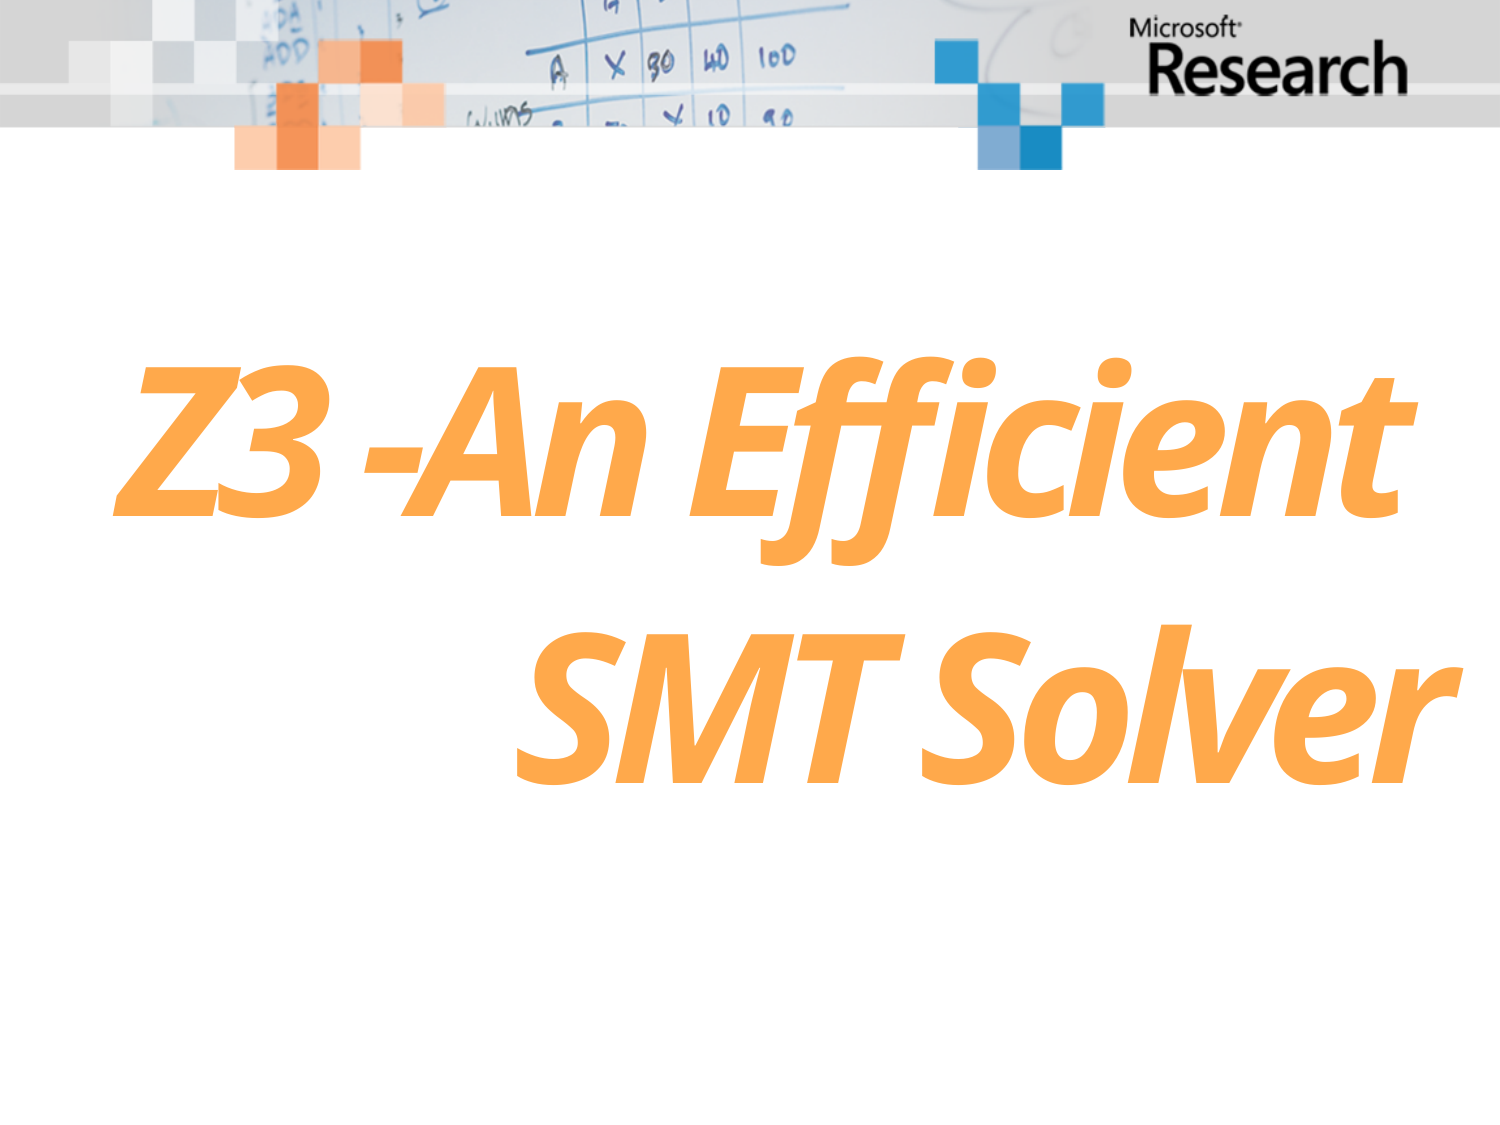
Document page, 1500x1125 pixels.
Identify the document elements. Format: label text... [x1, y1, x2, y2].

list Z3 -An Efficient SMT Solver [107, 221, 1456, 829]
picture [0, 0, 1500, 170]
